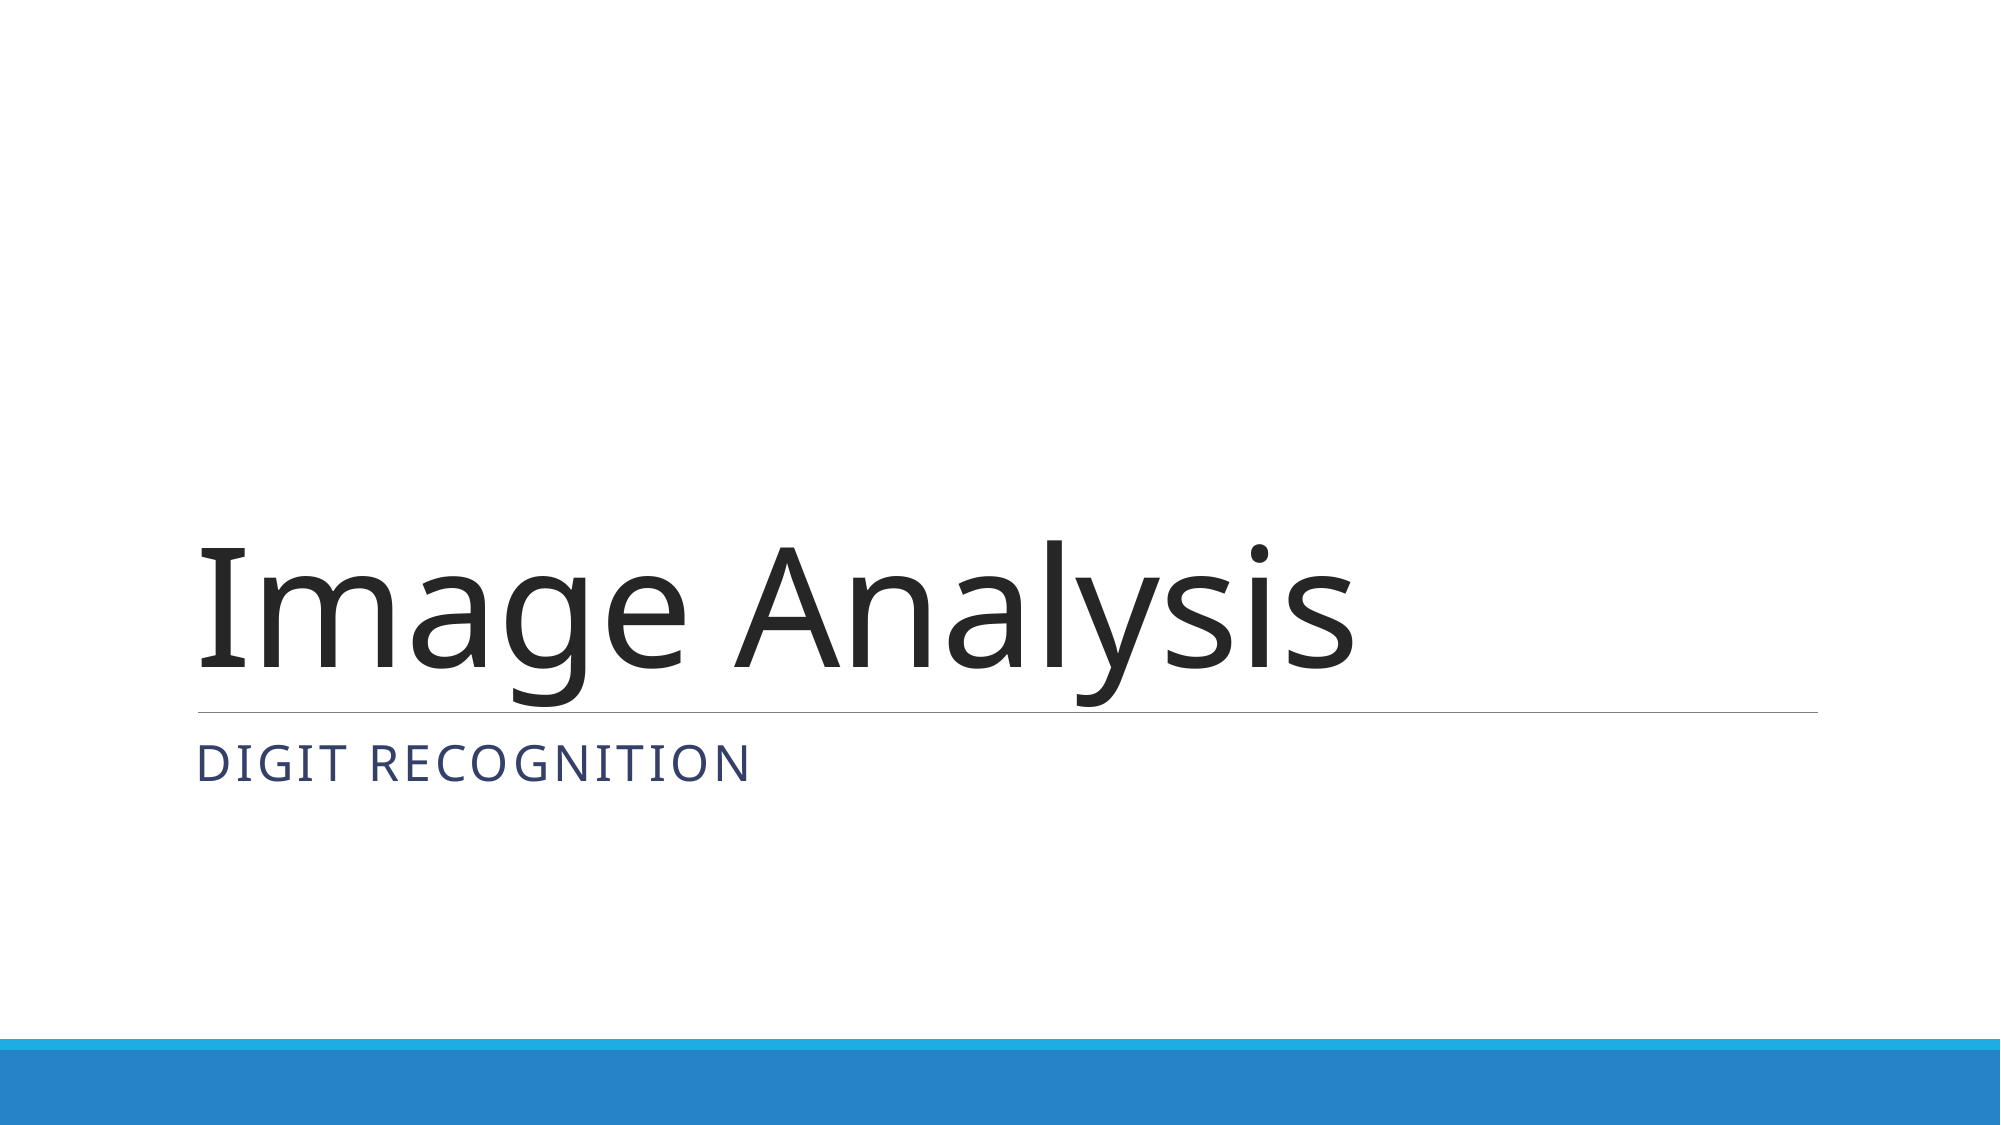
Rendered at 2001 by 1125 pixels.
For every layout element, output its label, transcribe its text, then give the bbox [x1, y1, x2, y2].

title Image Analysis [180, 124, 1830, 710]
subtitle Digit Recognition [180, 730, 1831, 919]
